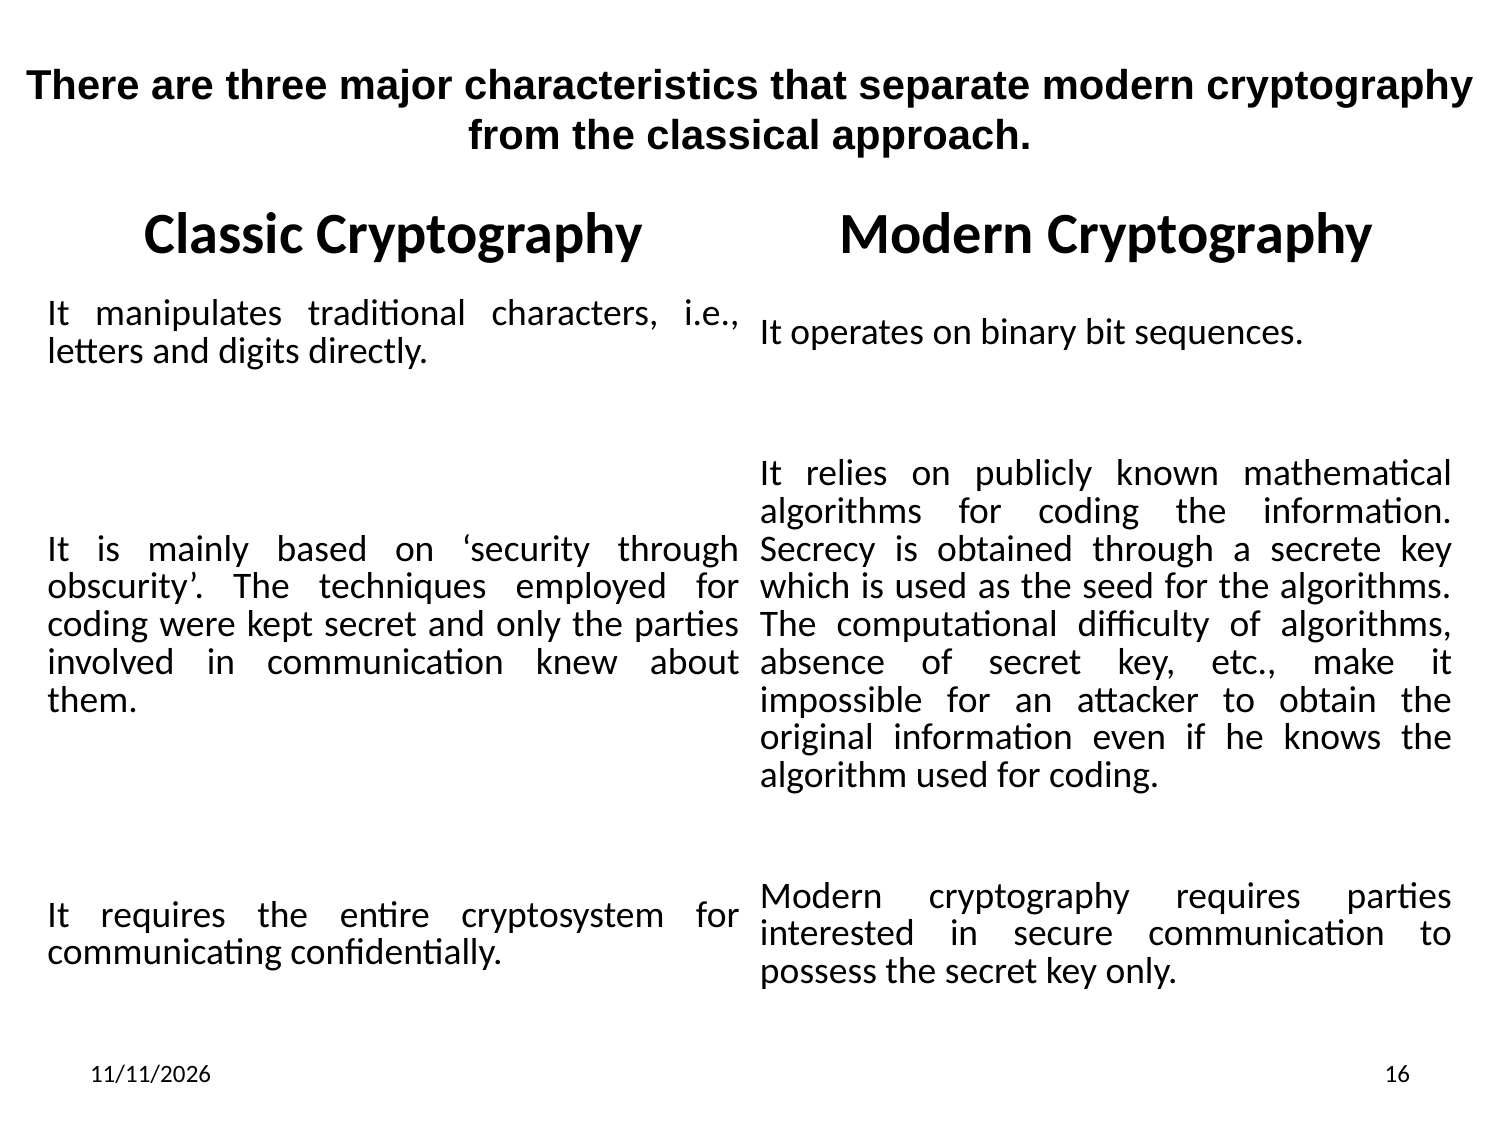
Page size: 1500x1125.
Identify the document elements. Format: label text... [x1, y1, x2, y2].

table_header Modern Cryptography [750, 200, 1463, 277]
text_box There are three major characteristics that separate modern cryptography from the classical approach. [0, 50, 1500, 166]
table_cell It is mainly based on ‘security through obscurity’. The techniques employed for coding were kept secret and only the parties involved in communication knew about them. [38, 394, 750, 861]
table_cell It requires the entire cryptosystem for communicating confidentially. [38, 861, 750, 1012]
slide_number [75, 1042, 425, 1103]
table_cell It relies on publicly known mathematical algorithms for coding the information. Secrecy is obtained through a secrete key which is used as the seed for the algorithms. The computational difficulty of algorithms, absence of secret key, etc., make it impossible for an attacker to obtain the original information even if he knows the algorithm used for coding. [750, 394, 1463, 861]
table_cell It operates on binary bit sequences. [750, 277, 1463, 394]
table_cell It manipulates traditional characters, i.e., letters and digits directly. [38, 277, 750, 394]
slide_number 16 [1074, 1042, 1425, 1103]
table_header Classic Cryptography [38, 200, 750, 277]
table_cell Modern cryptography requires parties interested in secure communication to possess the secret key only. [750, 861, 1463, 1012]
